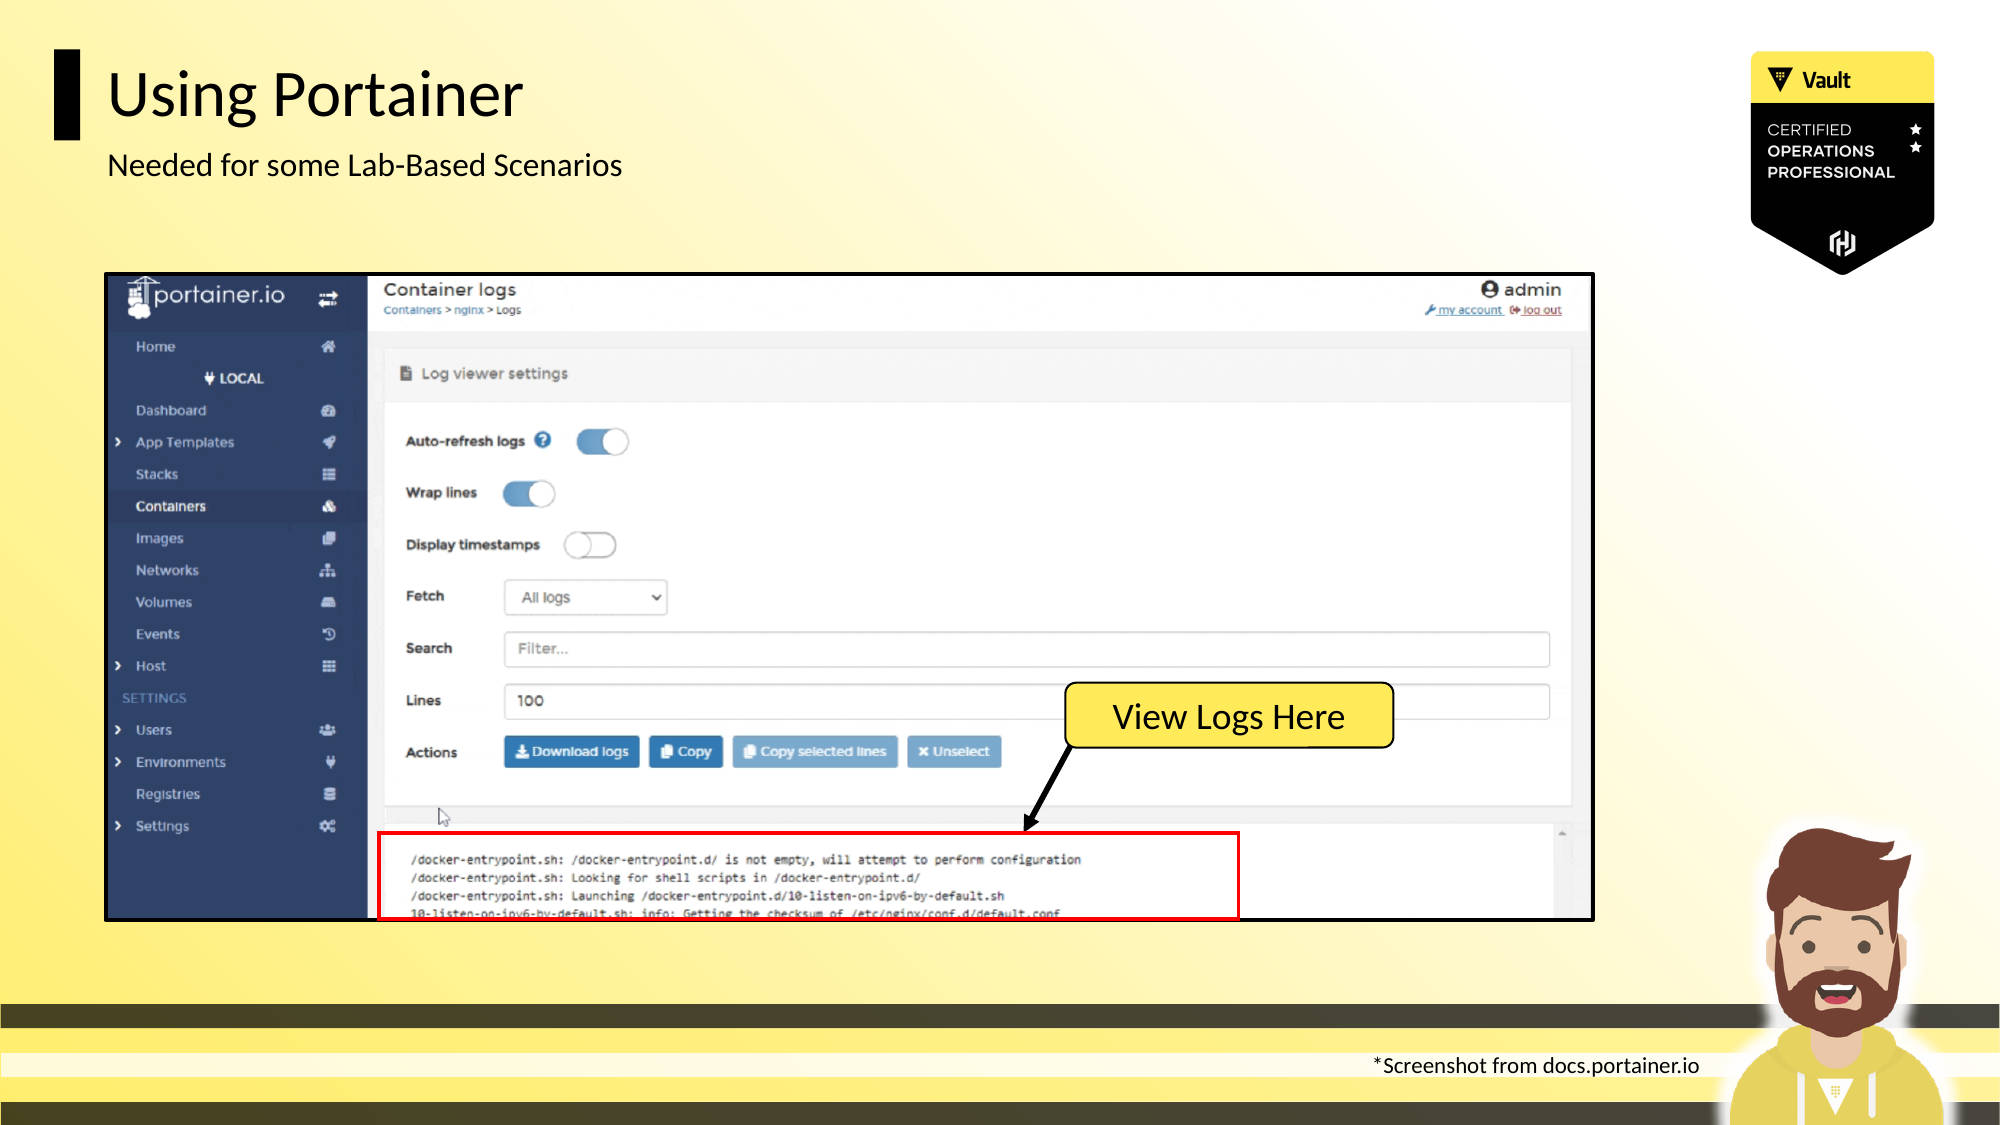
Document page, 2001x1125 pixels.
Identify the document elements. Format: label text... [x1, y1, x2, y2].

list Using Portainer [92, 51, 1487, 139]
picture [1715, 814, 1957, 1125]
picture [1722, 43, 1963, 283]
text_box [1023, 736, 1076, 833]
list Needed for some Lab-Based Scenarios [92, 140, 1487, 192]
text_box *Screenshot from docs.portainer.io [1357, 1043, 1716, 1086]
picture [107, 275, 1591, 918]
